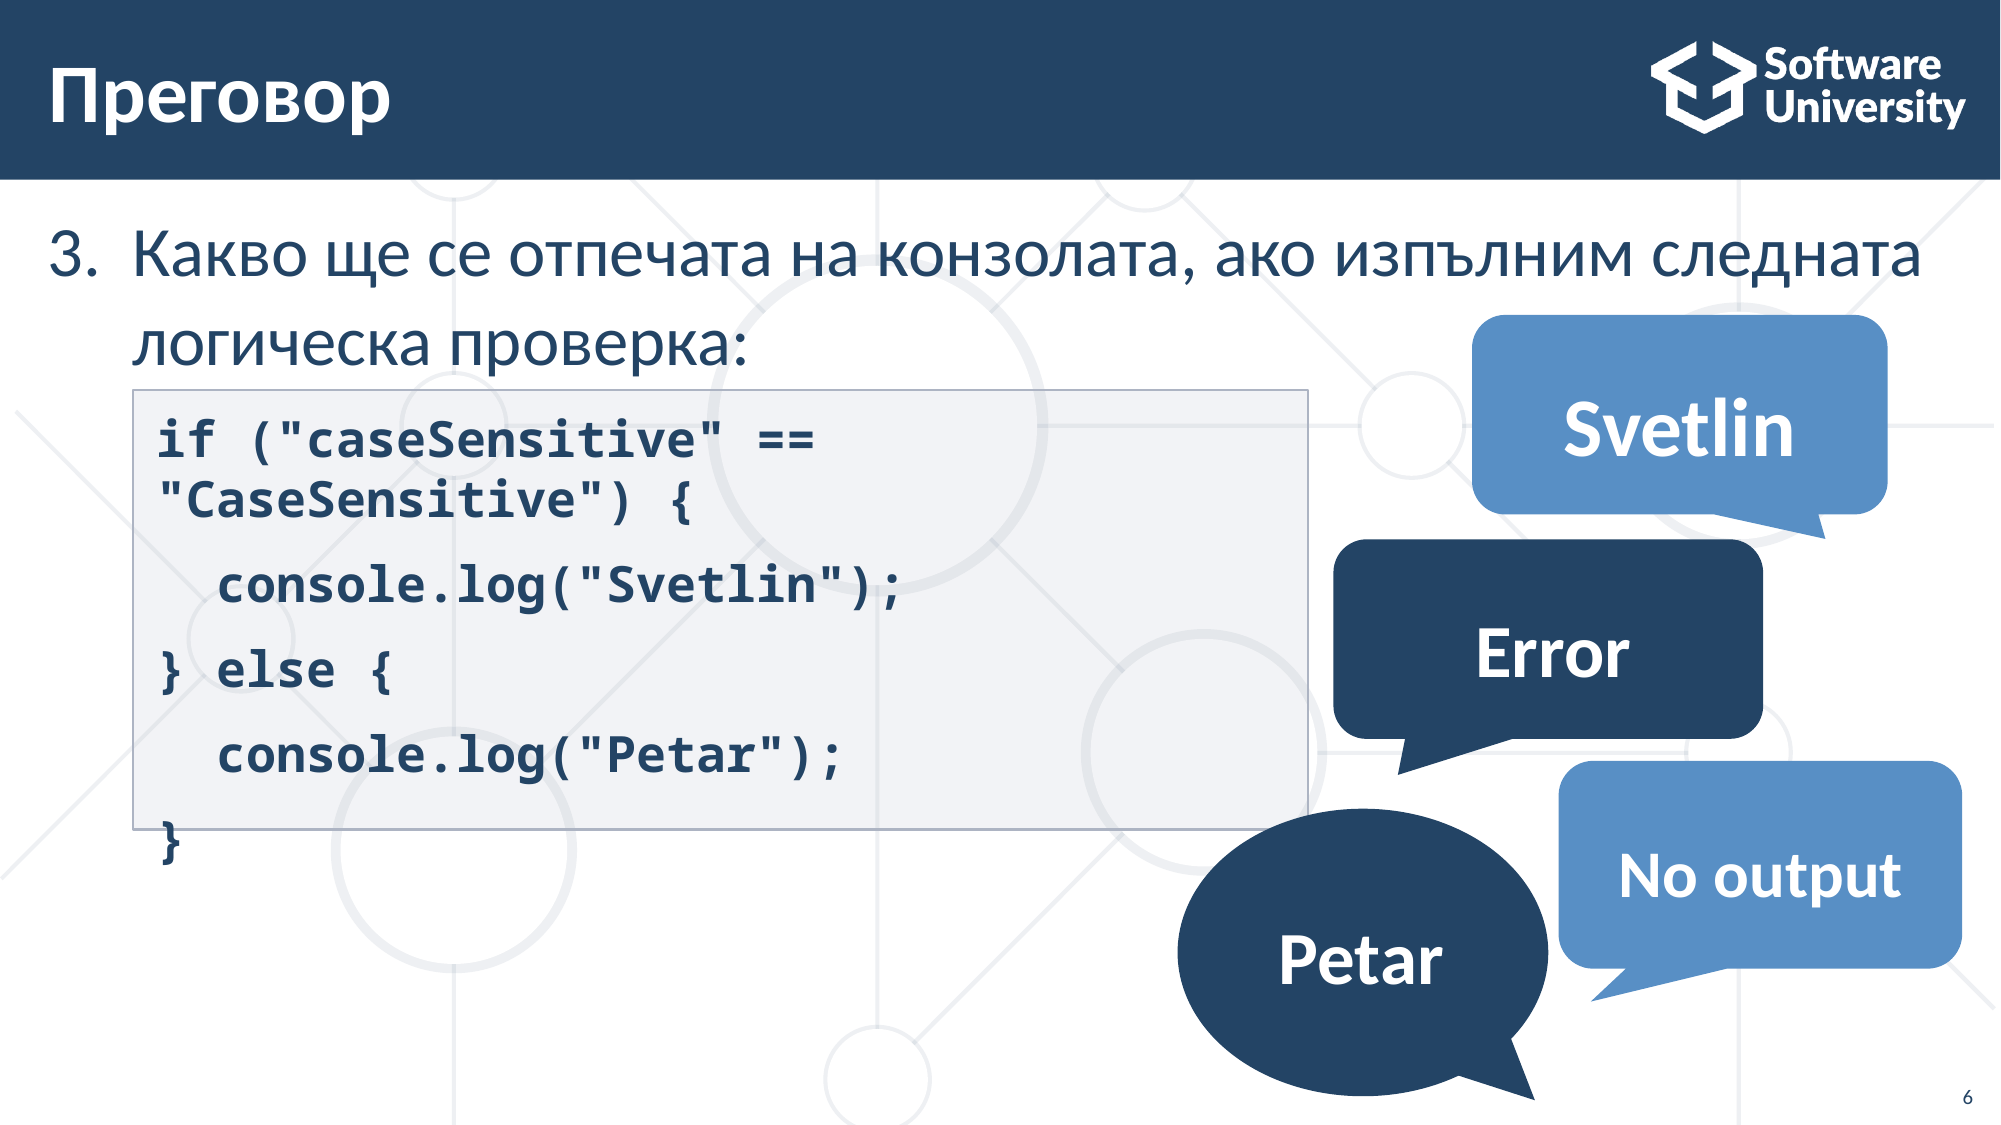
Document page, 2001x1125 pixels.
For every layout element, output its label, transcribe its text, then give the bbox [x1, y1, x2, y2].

text_box 6 [1927, 1067, 1989, 1117]
list Какво ще се отпечата на конзолата, ако изпълним следната логическа проверка: [30, 195, 1968, 1046]
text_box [1333, 539, 1764, 740]
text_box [1558, 760, 1963, 969]
list if ("caseSensitive" == "CaseSensitive") { console.log("Svetlin"); } else { console.log("Petar"); } [132, 389, 1309, 831]
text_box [1177, 808, 1549, 1097]
picture [1651, 41, 1966, 134]
title Преговор [31, 16, 1625, 162]
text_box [1471, 314, 1888, 515]
